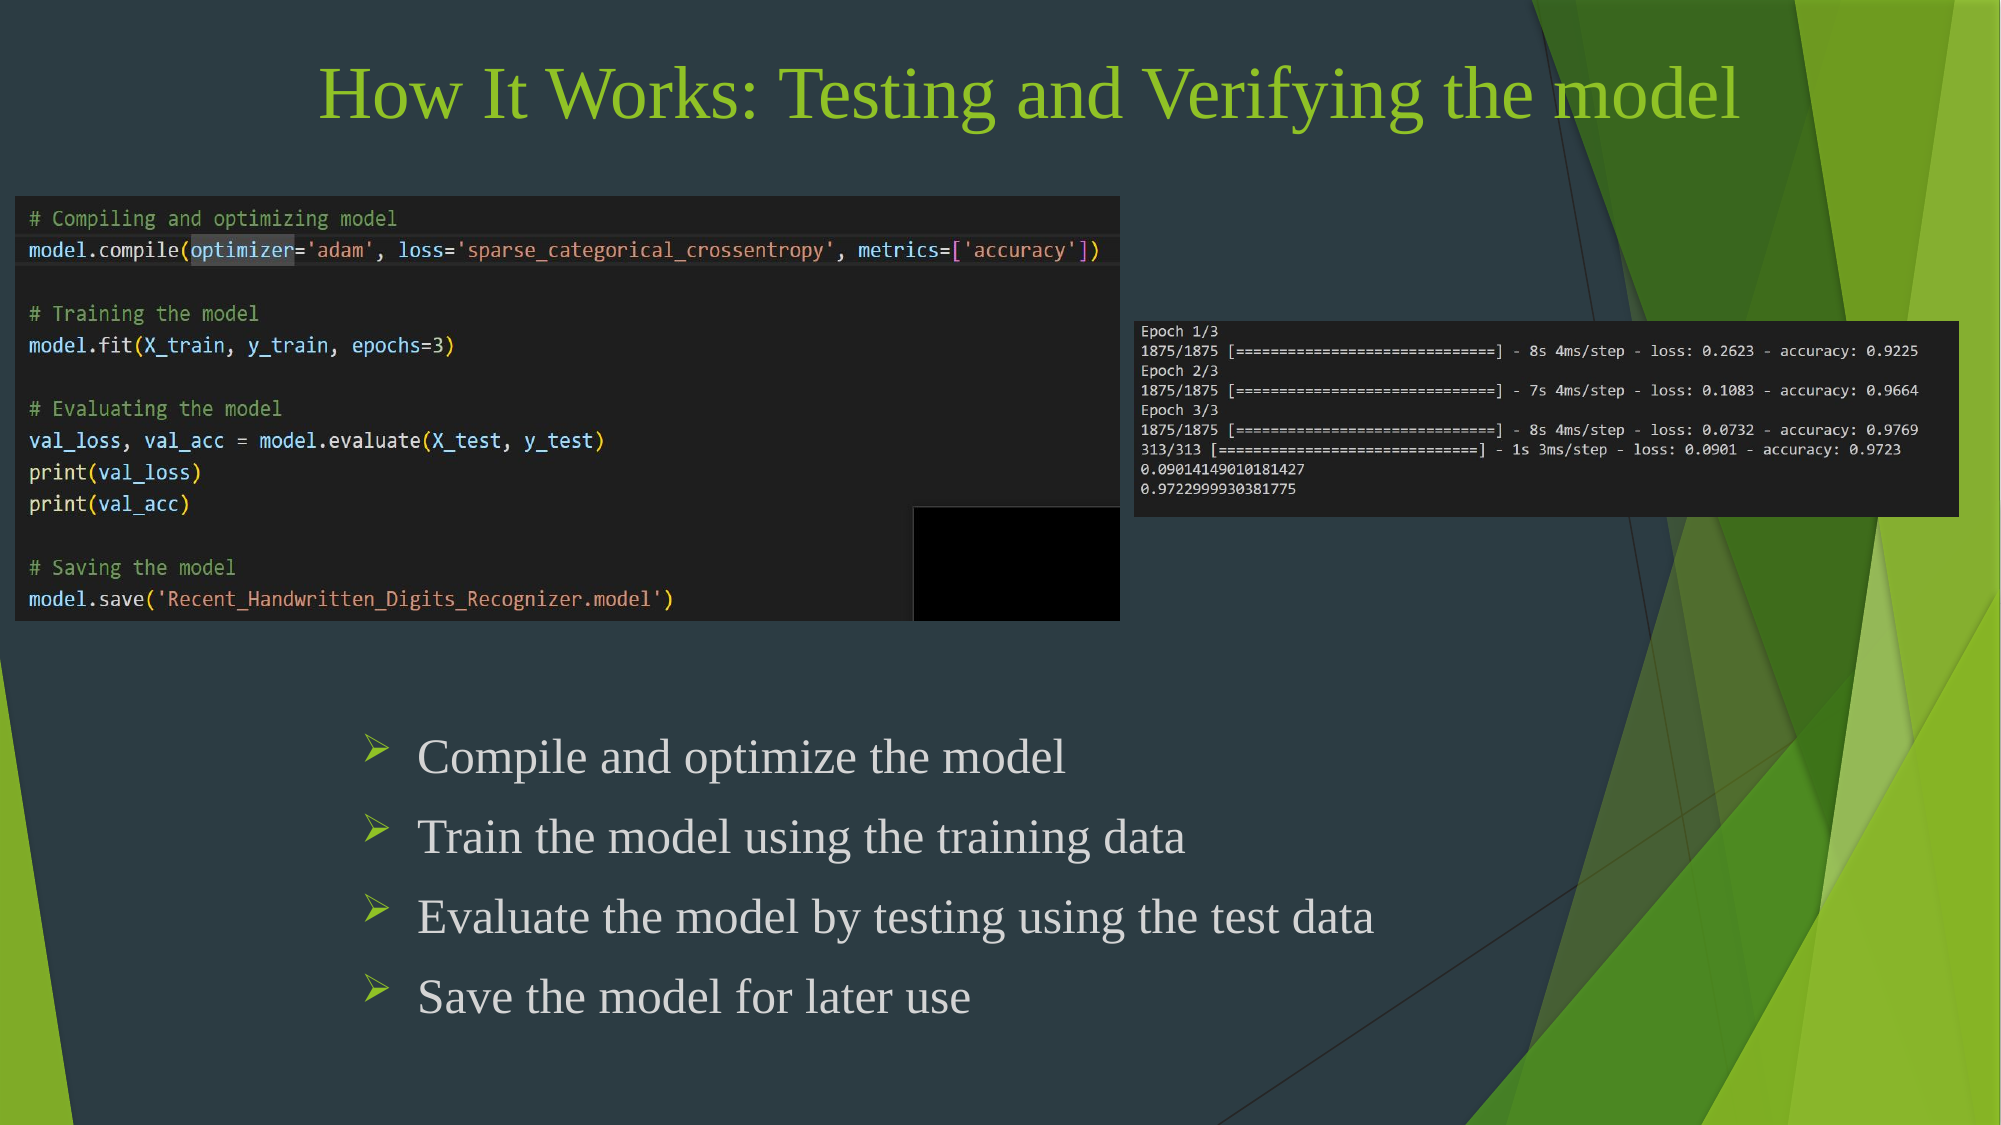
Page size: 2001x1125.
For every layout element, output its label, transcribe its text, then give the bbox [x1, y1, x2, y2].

list Compile and optimize the model Train the model using the training data Evaluate the model by testing using the test data Save the model for later use [346, 716, 1610, 1032]
picture [1134, 321, 1960, 517]
title How It Works: Testing and Verifying the model [123, 36, 1937, 227]
picture [14, 196, 1121, 622]
